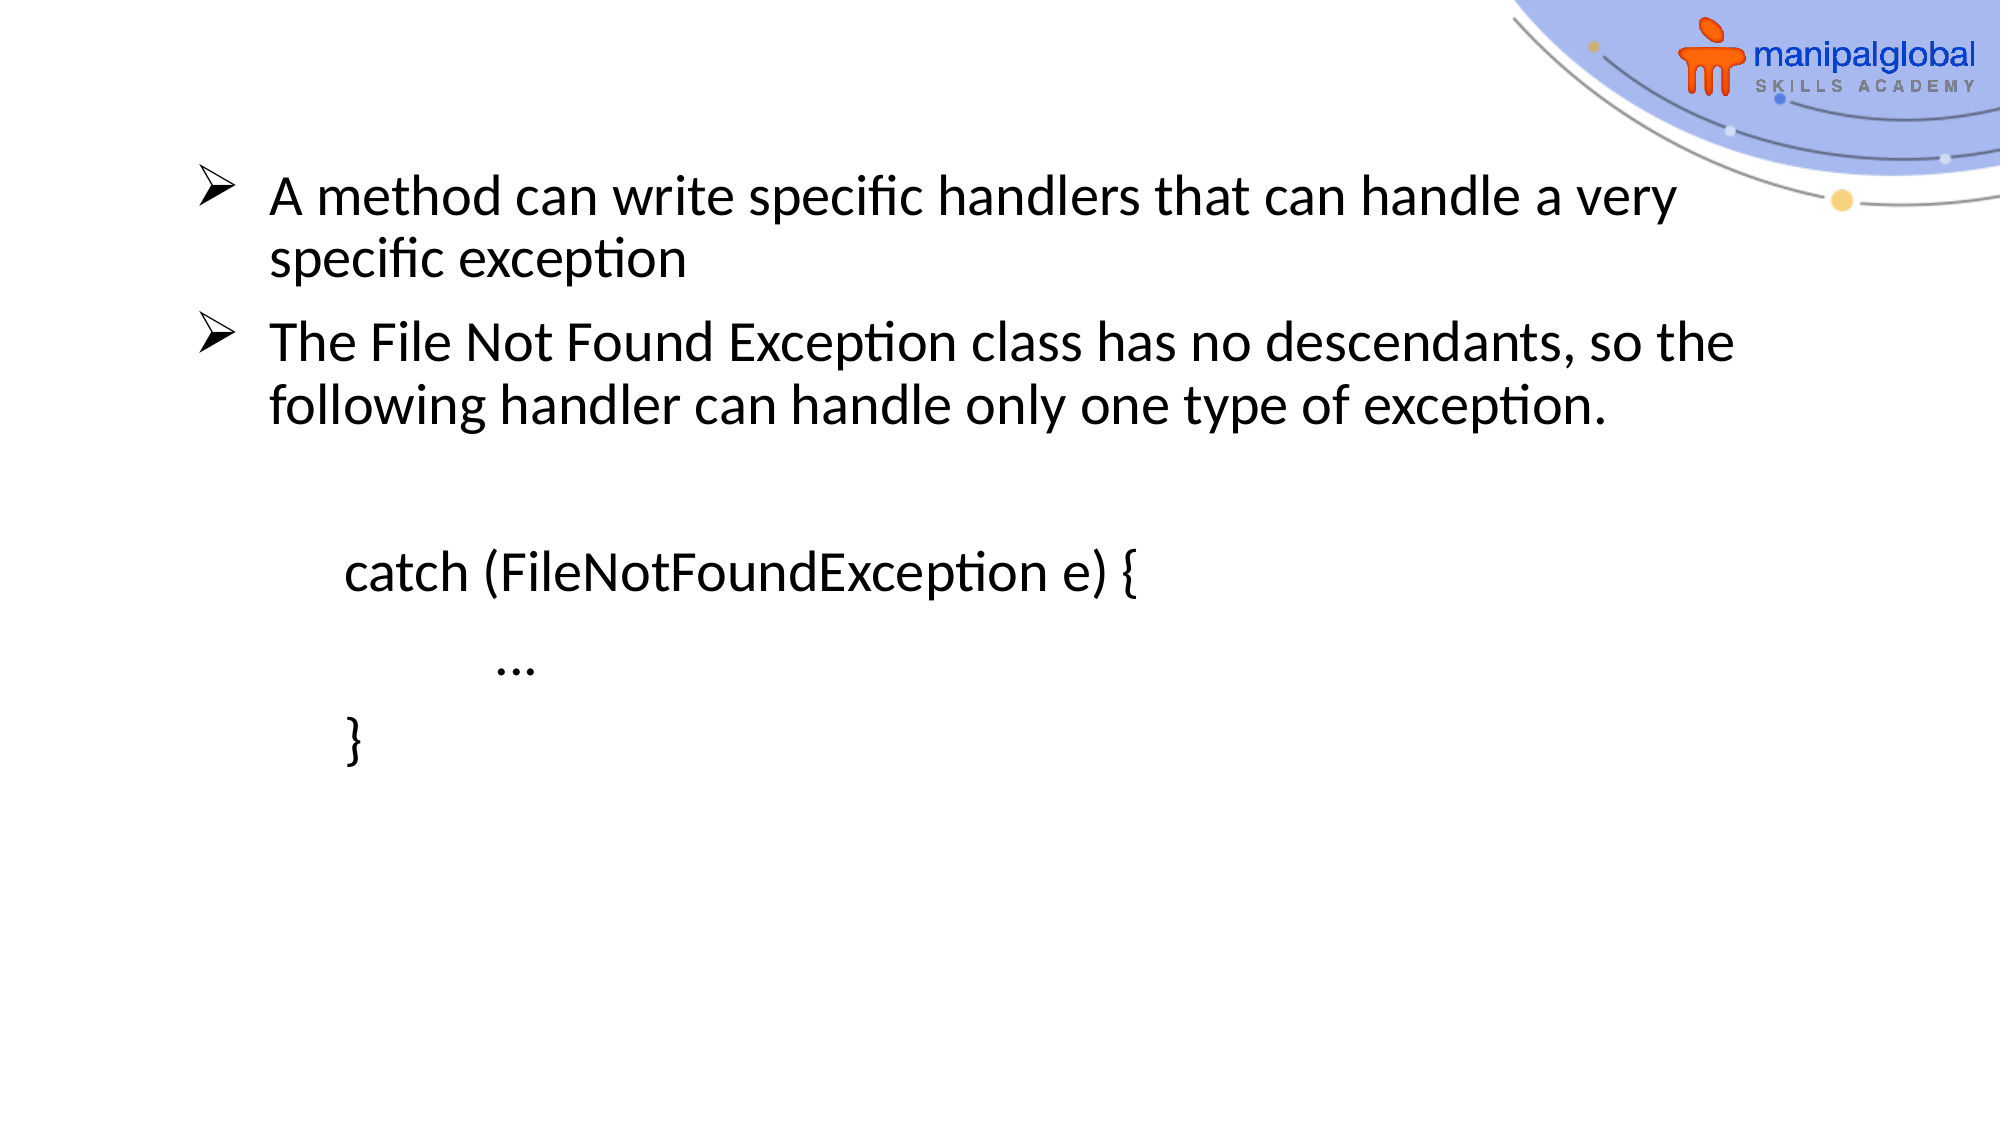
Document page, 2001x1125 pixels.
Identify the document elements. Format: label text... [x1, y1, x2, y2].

picture [0, 0, 2000, 1125]
subtitle A method can write specific handlers that can handle a very specific exception The File Not Found Exception class has no descendants, so the following handler can handle only one type of exception. catch (FileNotFoundException e) { ... } [179, 157, 1795, 1012]
